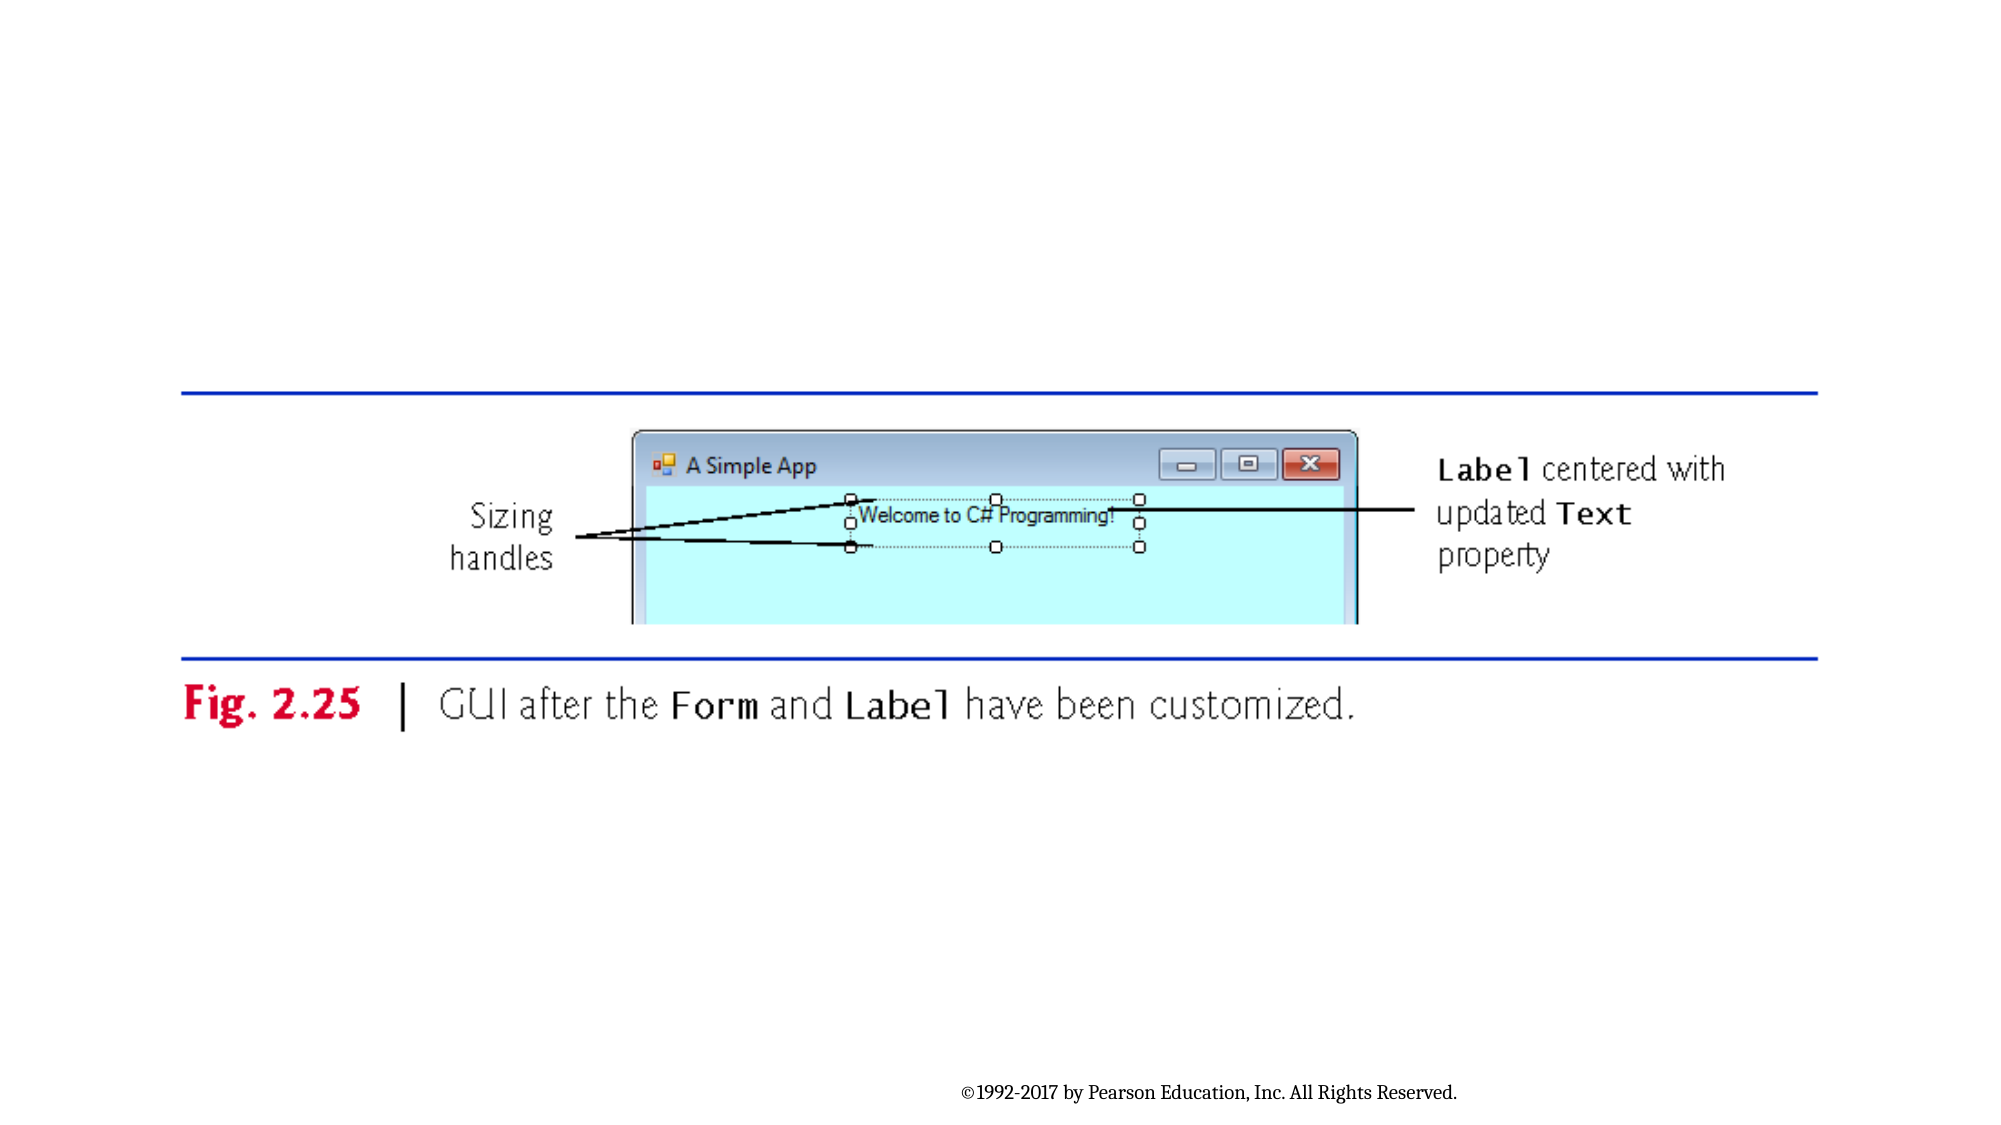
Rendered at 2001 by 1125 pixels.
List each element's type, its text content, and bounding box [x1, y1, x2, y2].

picture [0, 210, 2000, 915]
footer ©1992-2017 by Pearson Education, Inc. All Rights Reserved. [866, 1051, 1473, 1112]
